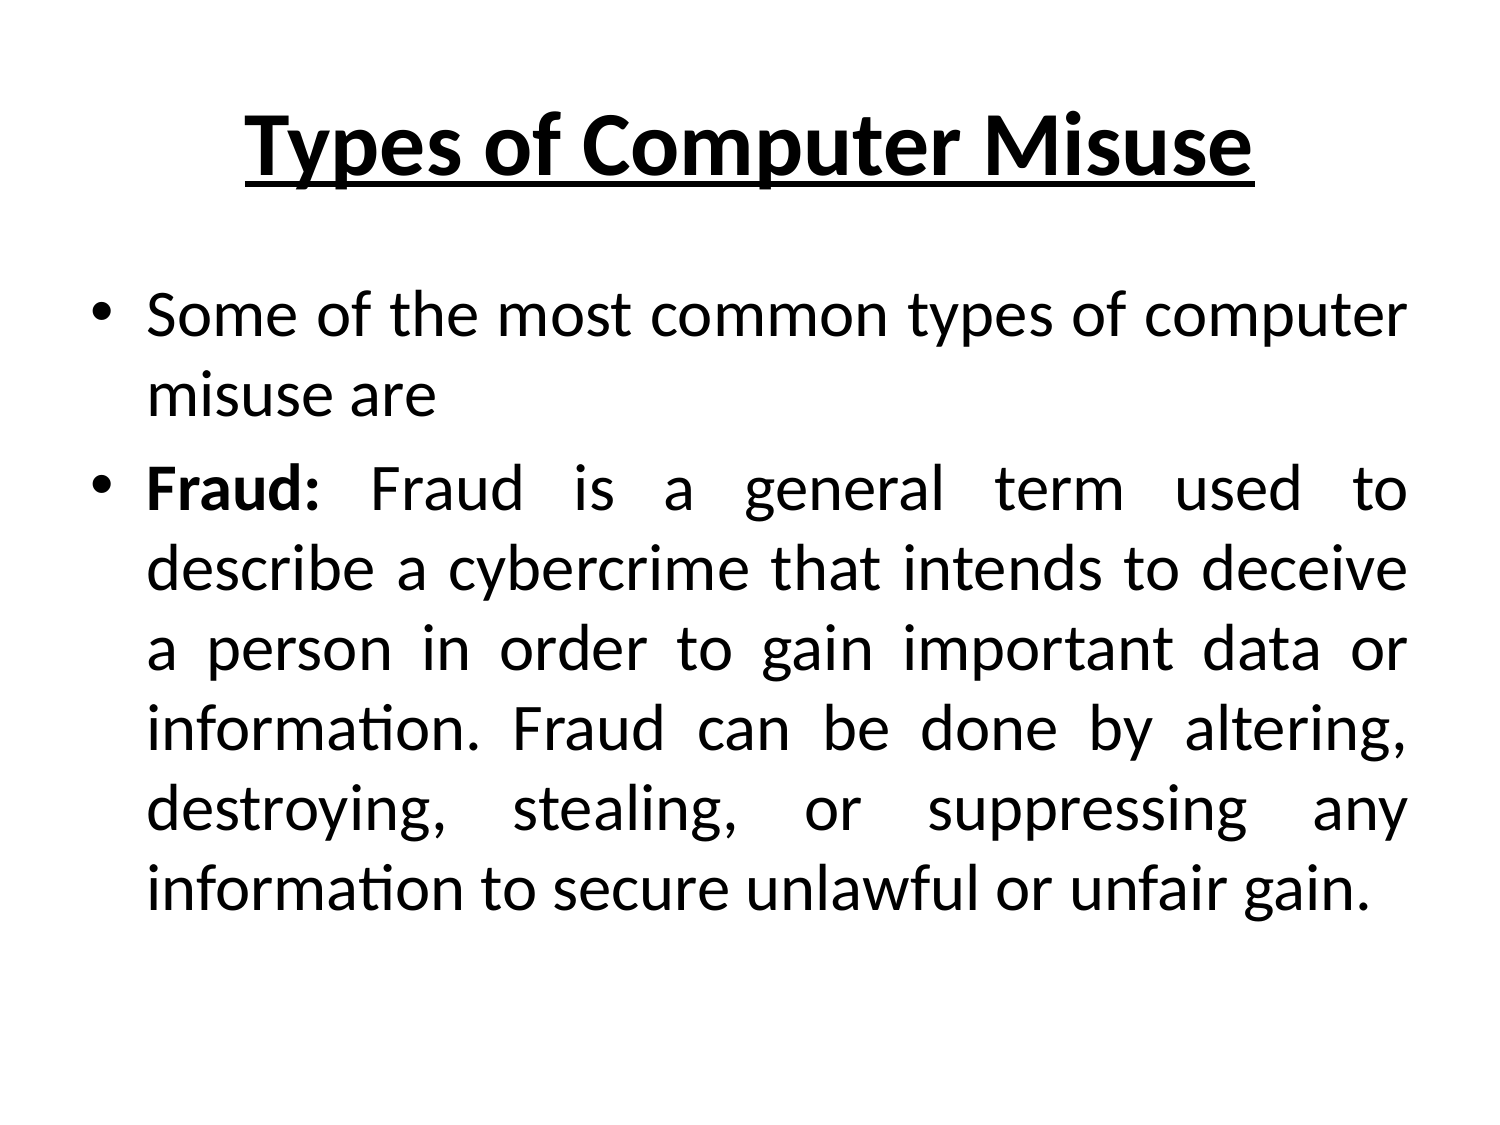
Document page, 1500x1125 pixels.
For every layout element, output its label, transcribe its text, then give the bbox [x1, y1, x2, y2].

list Some of the most common types of computer misuse are Fraud: Fraud is a general term used to describe a cybercrime that intends to deceive a person in order to gain important data or information. Fraud can be done by altering, destroying, stealing, or suppressing any information to secure unlawful or unfair gain. [75, 262, 1425, 1005]
title Types of Computer Misuse [75, 45, 1425, 233]
